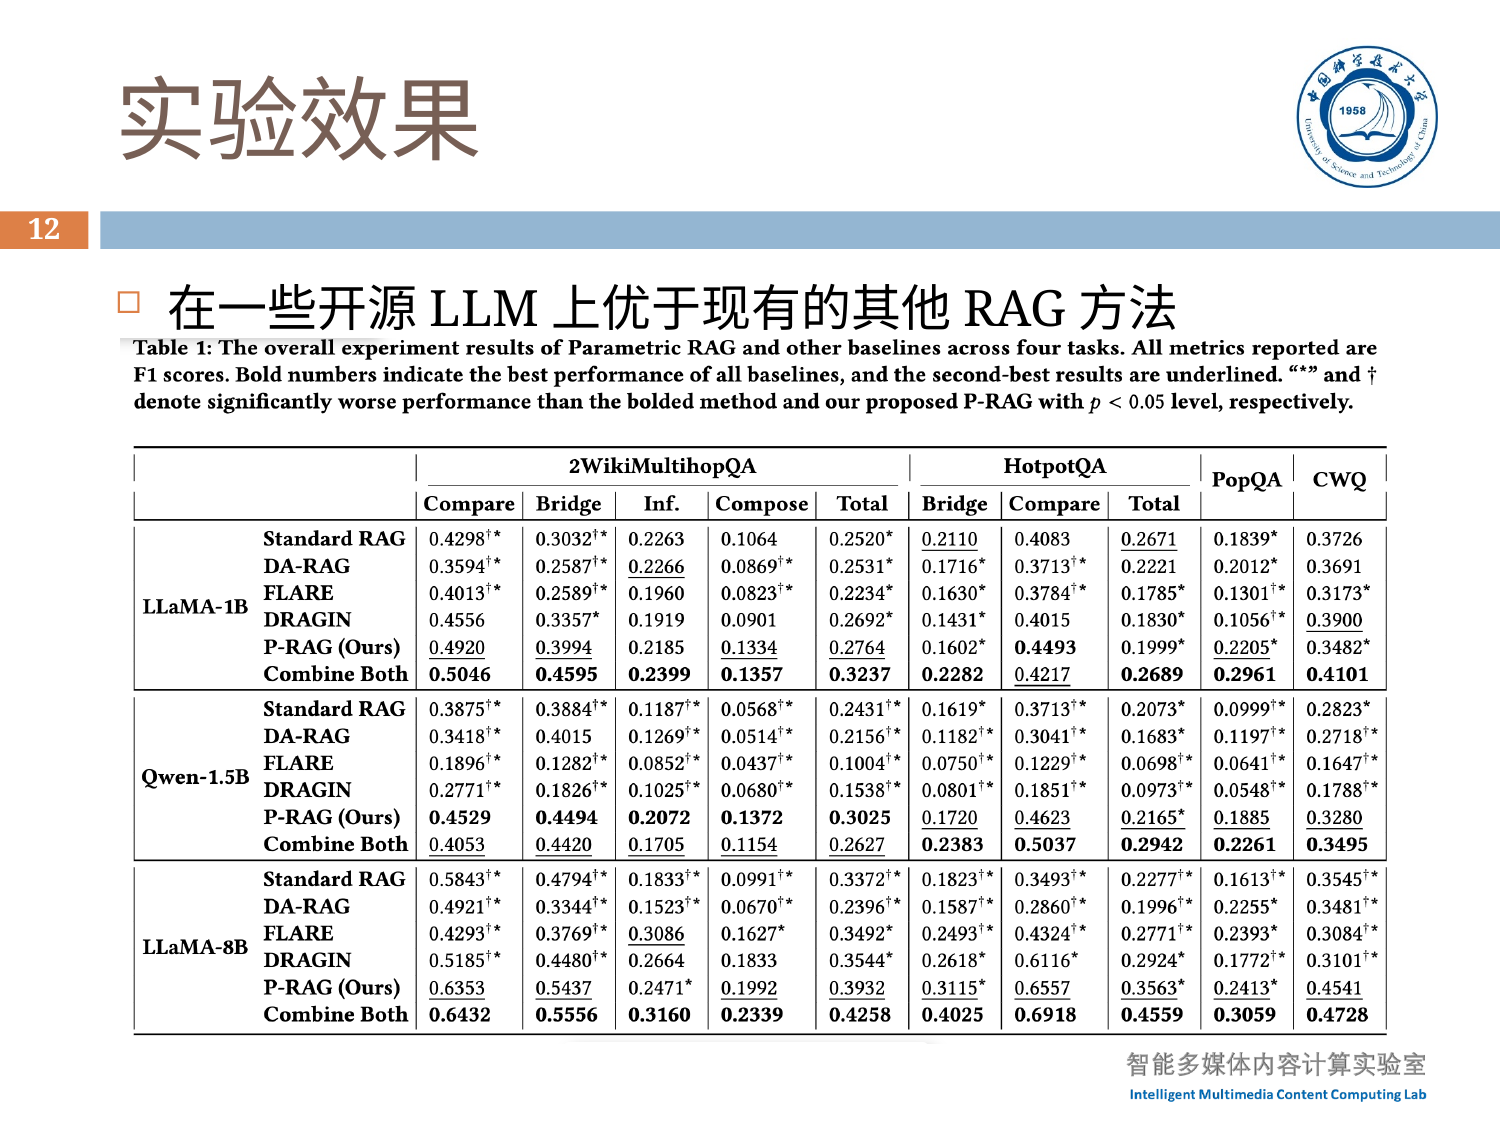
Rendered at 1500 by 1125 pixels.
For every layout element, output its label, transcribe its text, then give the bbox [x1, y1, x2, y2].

title 实验效果 [100, 35, 514, 198]
list 在一些开源LLM上优于现有的其他RAG方法 [100, 262, 1438, 1013]
picture [1293, 38, 1438, 188]
slide_number 12 [0, 211, 89, 250]
picture [119, 338, 1456, 1125]
